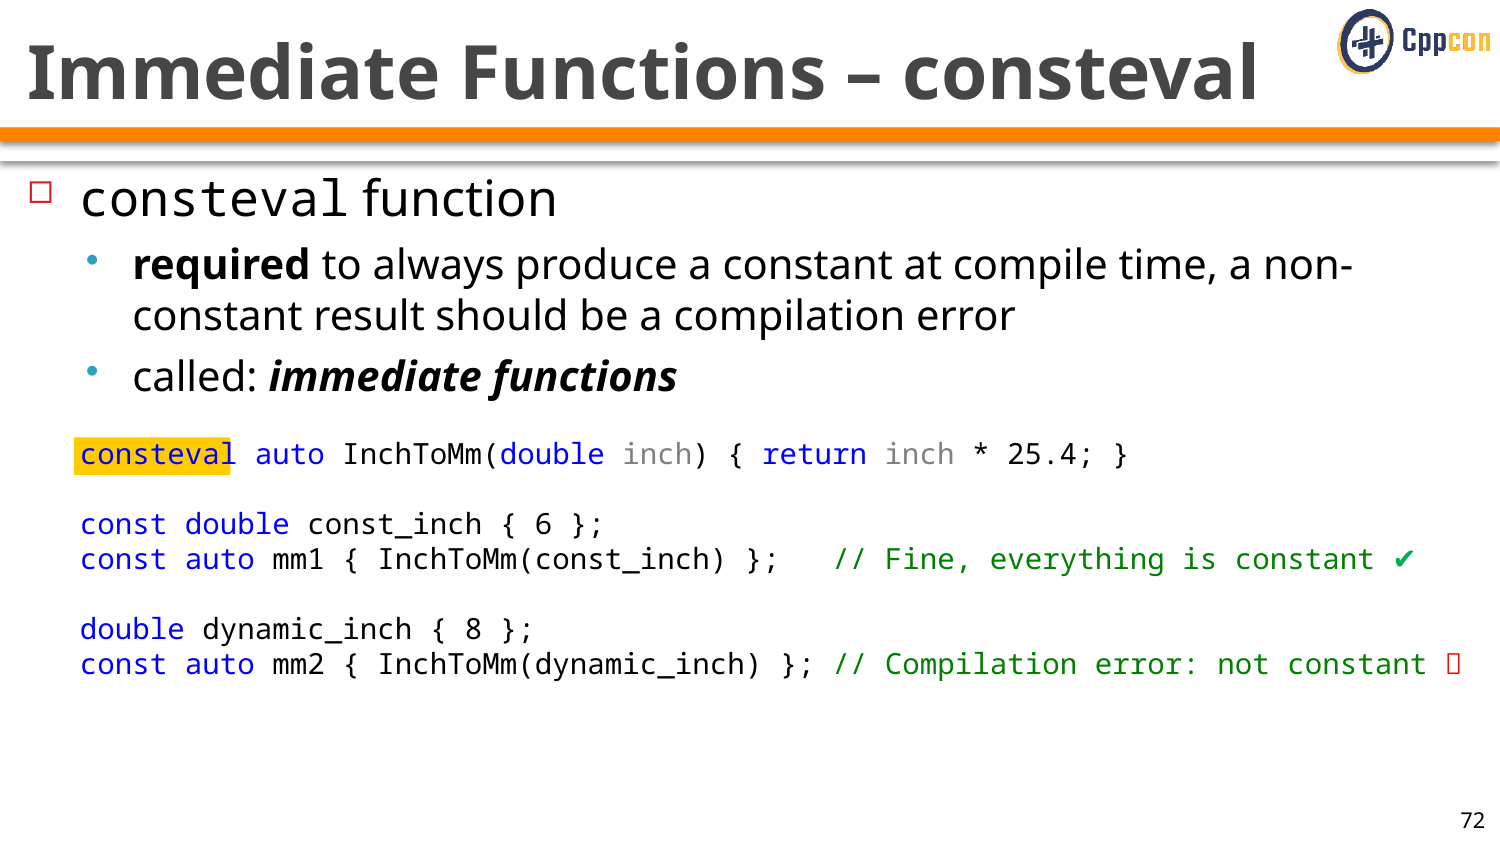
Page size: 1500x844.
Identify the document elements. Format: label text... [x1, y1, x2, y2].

list consteval function required to always produce a constant at compile time, a non-constant result should be a compilation error called: immediate functions consteval auto InchToMm(double inch) { return inch * 25.4; } const double const_inch { 6 }; const auto mm1 { InchToMm(const_inch) }; // Fine, everything is constant ✔ double dynamic_inch { 8 }; const auto mm2 { InchToMm(dynamic_inch) }; // Compilation error: not constant ❌ [12, 159, 1488, 835]
title Immediate Functions – consteval [12, 19, 1488, 122]
picture [1337, 9, 1490, 74]
